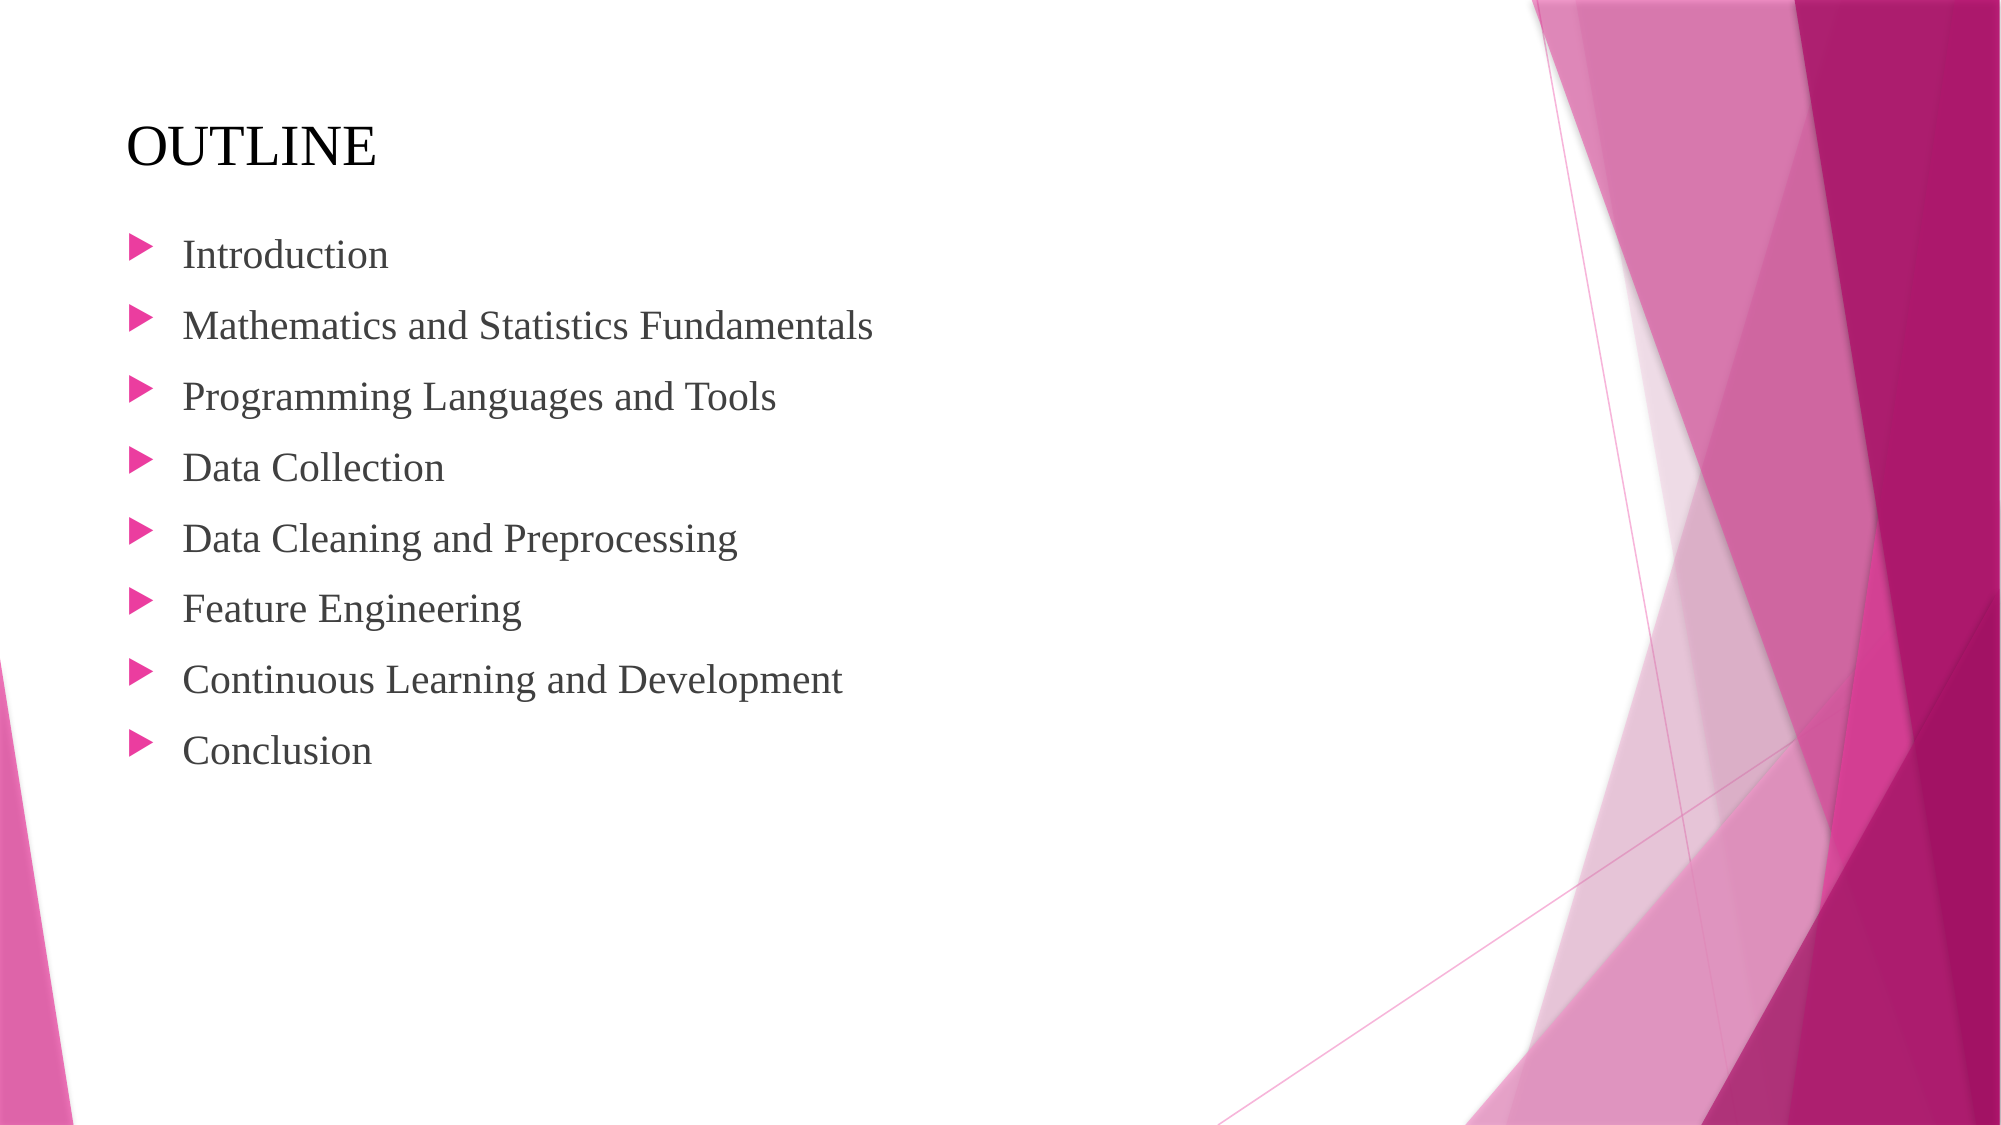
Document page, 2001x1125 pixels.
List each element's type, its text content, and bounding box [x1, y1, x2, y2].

list Introduction Mathematics and Statistics Fundamentals Programming Languages and Tools Data Collection Data Cleaning and Preprocessing Feature Engineering Continuous Learning and Development Conclusion [111, 219, 1522, 991]
title OUTLINE [111, 99, 1522, 200]
